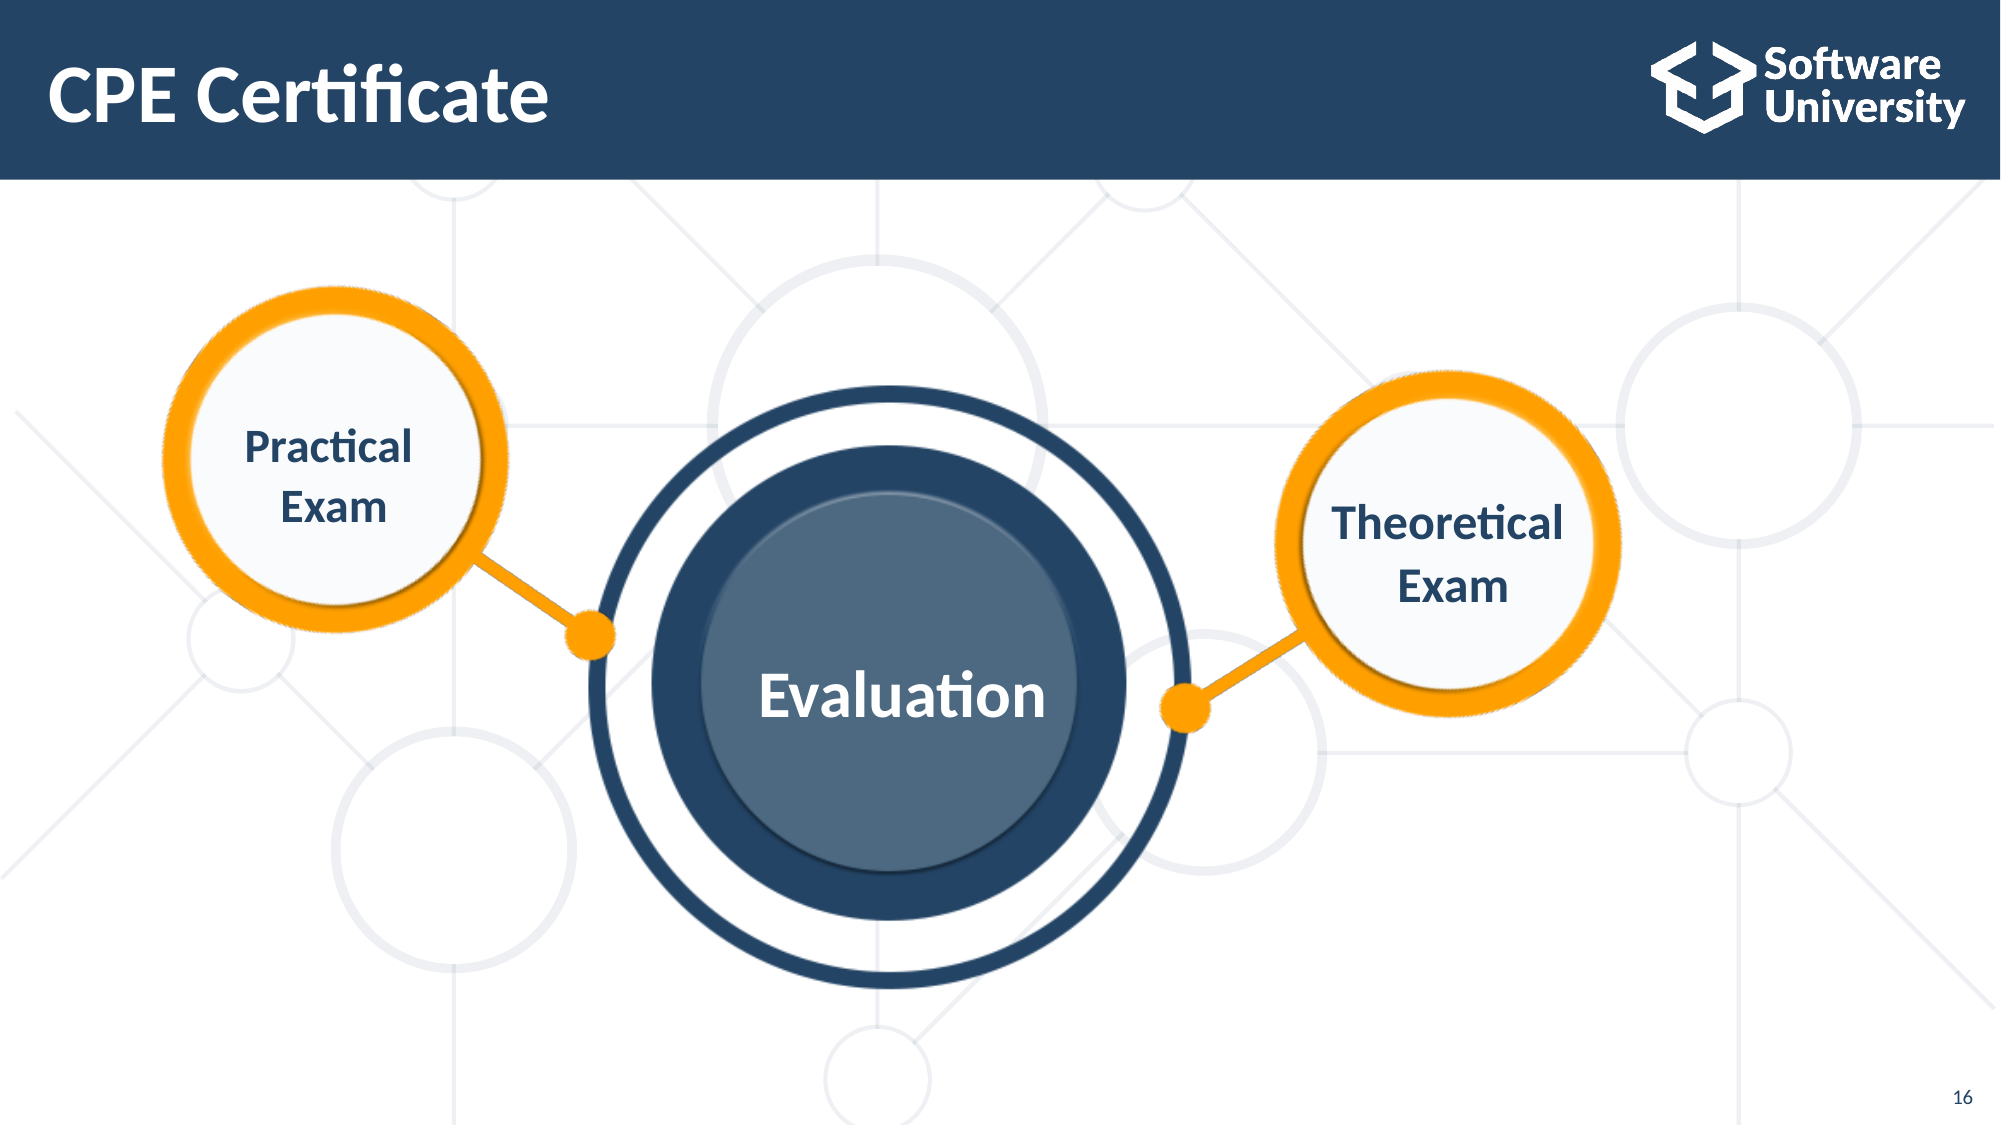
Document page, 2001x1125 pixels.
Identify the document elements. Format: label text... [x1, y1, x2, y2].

title CPE Certificate [31, 16, 1625, 162]
slide_number 16 [1927, 1067, 1989, 1117]
picture [1651, 41, 1966, 134]
picture [32, 143, 1751, 1117]
